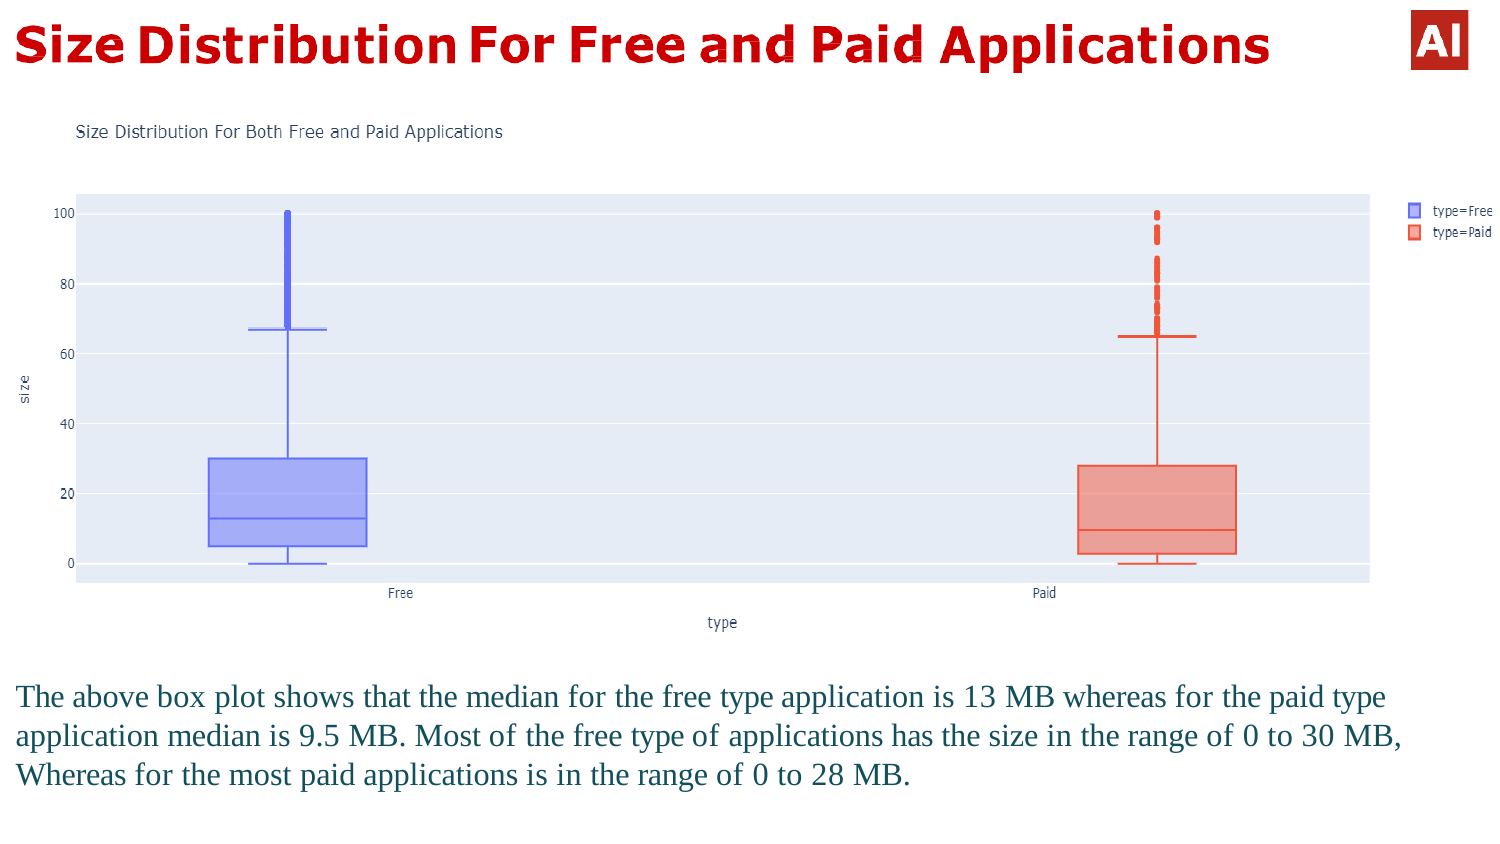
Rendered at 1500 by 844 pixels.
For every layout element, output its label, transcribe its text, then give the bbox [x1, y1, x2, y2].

text_box [894, 24, 922, 64]
text_box [67, 34, 92, 63]
text_box [845, 34, 872, 64]
text_box [500, 34, 529, 64]
text_box [602, 34, 622, 63]
text_box [571, 26, 597, 63]
text_box [700, 34, 727, 64]
text_box [813, 26, 843, 63]
text_box [140, 24, 455, 64]
text_box [878, 24, 888, 32]
text_box [471, 26, 497, 63]
text_box [16, 25, 47, 64]
picture [1411, 10, 1469, 70]
text_box [535, 34, 555, 63]
text_box [766, 24, 794, 64]
text_box [733, 34, 760, 63]
text_box [95, 34, 124, 64]
text_box [878, 34, 888, 63]
text_box [656, 34, 685, 64]
text_box [625, 34, 654, 64]
text_box [52, 24, 61, 32]
text_box [52, 34, 61, 63]
text_box [18, 125, 1493, 632]
text_box The above box plot shows that the median for the free type application is 13 MB whereas for the paid type application median is 9.5 MB. Most of the free type of applications has the size in the range of 0 to 30 MB, Whereas for the most paid applications is in the range of 0 to 28 MB. [13, 672, 1447, 792]
text_box [939, 24, 1269, 73]
